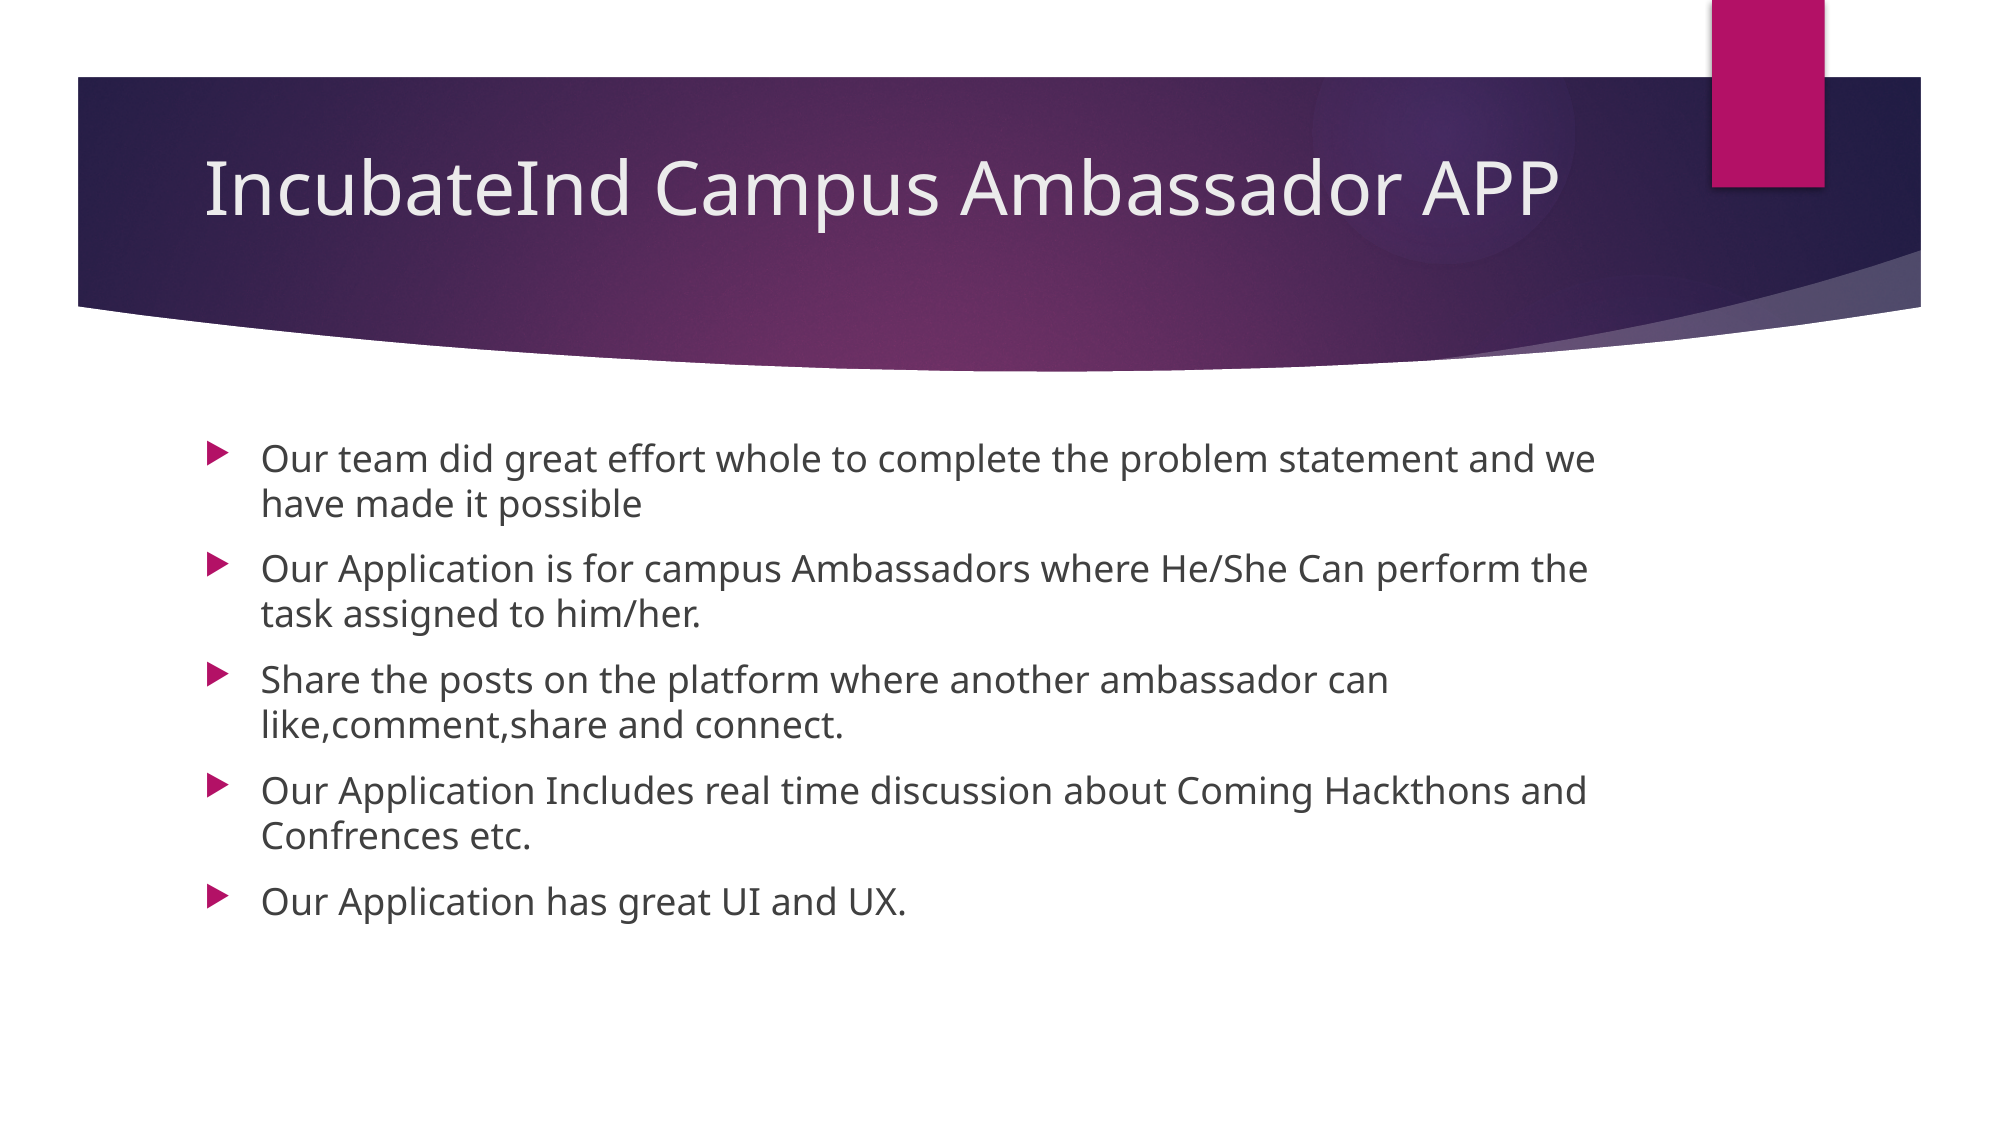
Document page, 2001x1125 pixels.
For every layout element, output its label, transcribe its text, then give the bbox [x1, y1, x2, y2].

title IncubateInd Campus Ambassador APP [189, 96, 1627, 276]
list Our team did great effort whole to complete the problem statement and we have made it possible Our Application is for campus Ambassadors where He/She Can perform the task assigned to him/her. Share the posts on the platform where another ambassador can like,comment,share and connect. Our Application Includes real time discussion about Coming Hackthons and Confrences etc. Our Application has great UI and UX. [189, 427, 1638, 988]
